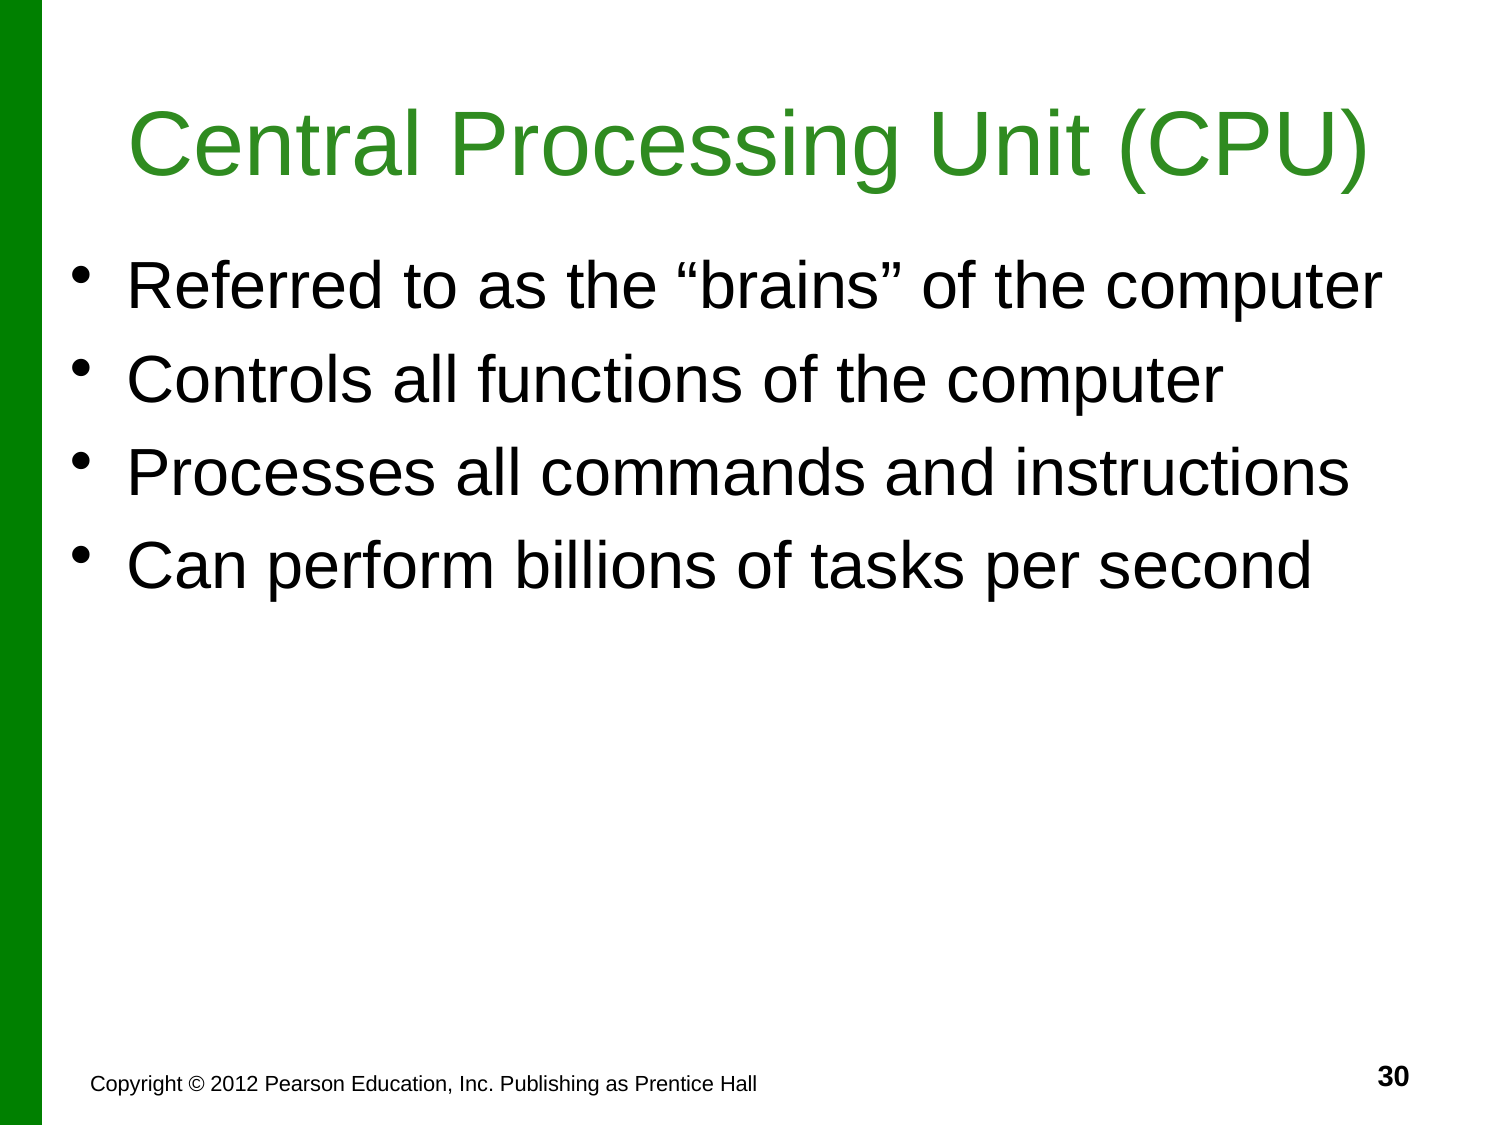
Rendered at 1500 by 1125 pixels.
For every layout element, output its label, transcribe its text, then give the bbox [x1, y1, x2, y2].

list Referred to as the “brains” of the computer Controls all functions of the computer Processes all commands and instructions Can perform billions of tasks per second [54, 234, 1423, 576]
title Central Processing Unit (CPU) [74, 44, 1426, 234]
text_box [512, 1024, 988, 1103]
slide_number Copyright © 2012 Pearson Education, Inc. Publishing as Prentice Hall [74, 1062, 826, 1088]
slide_number 30 [1074, 1049, 1426, 1103]
